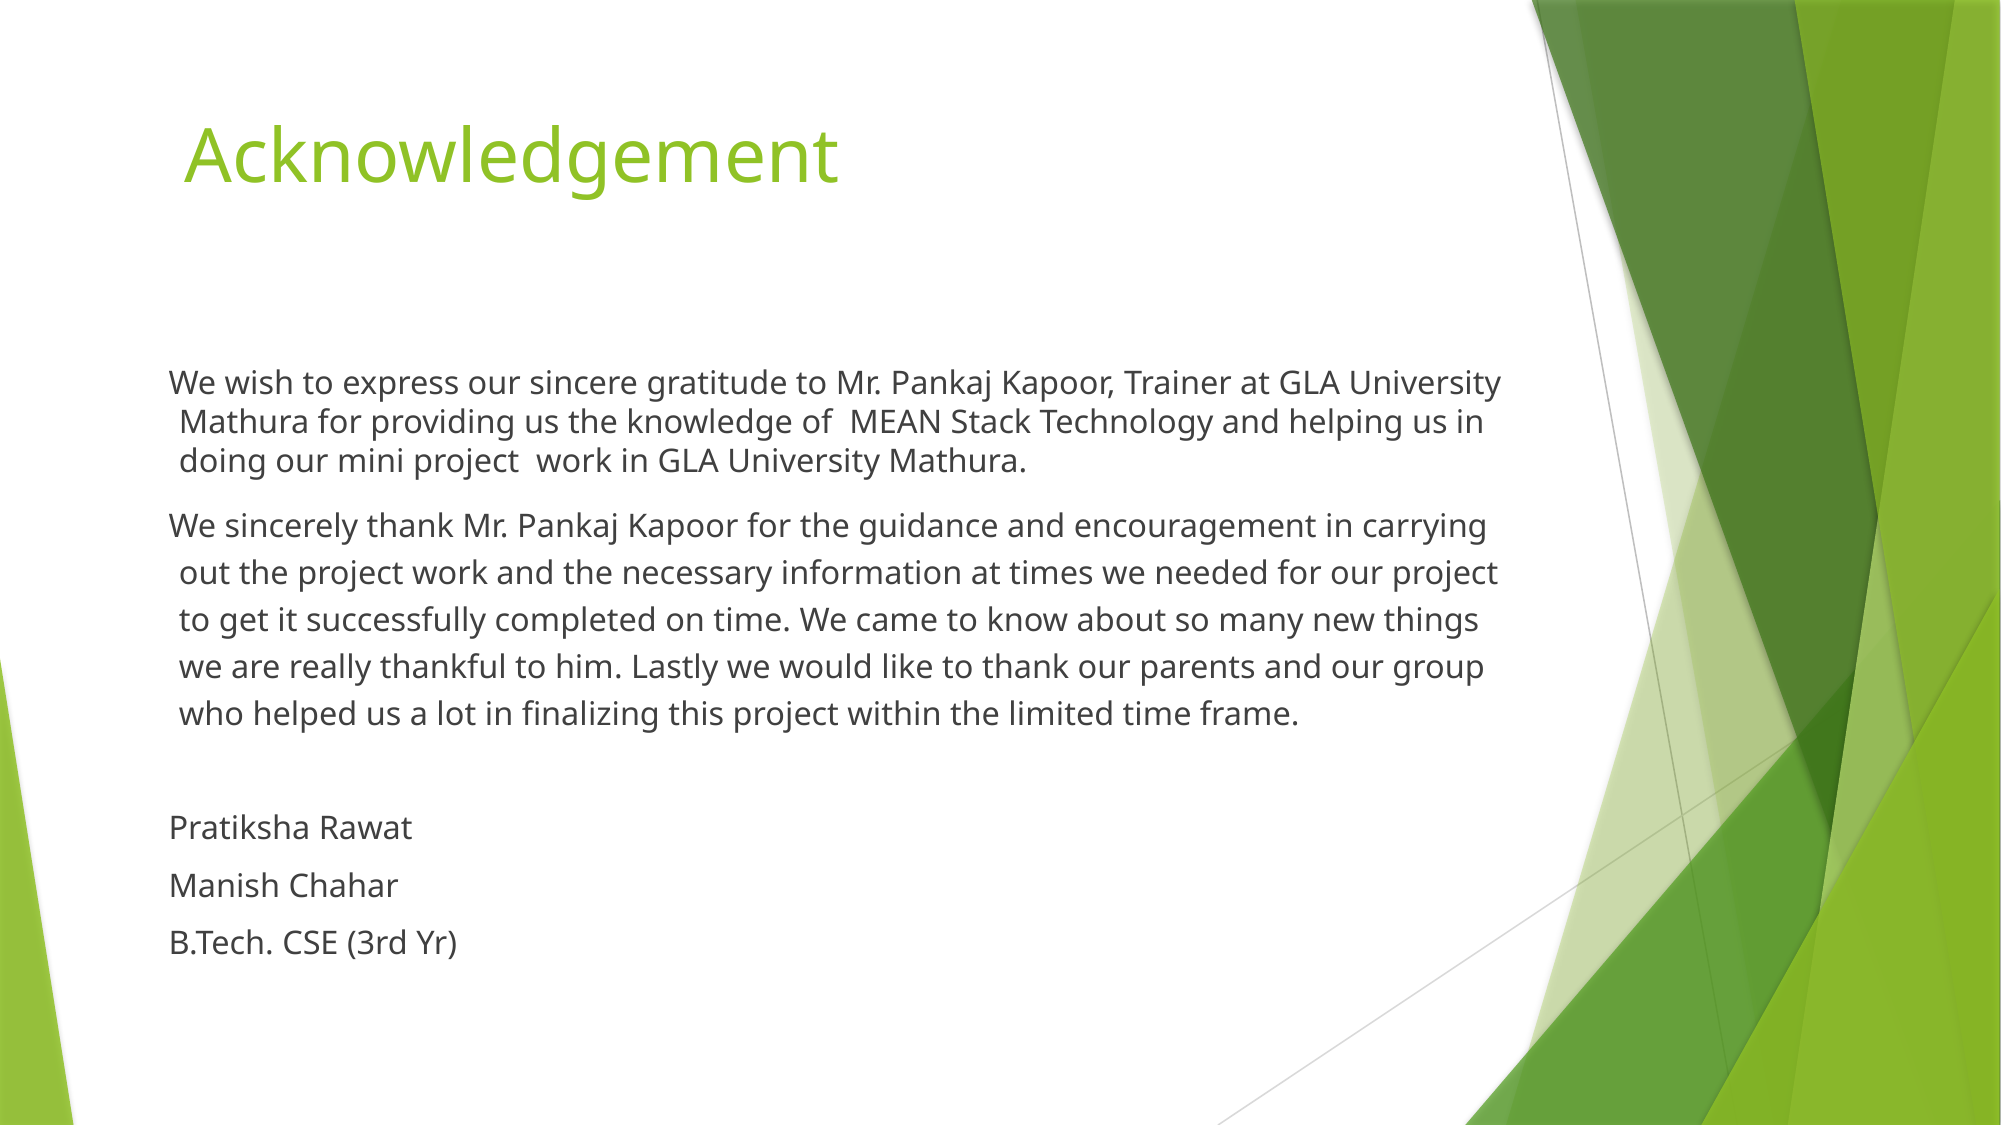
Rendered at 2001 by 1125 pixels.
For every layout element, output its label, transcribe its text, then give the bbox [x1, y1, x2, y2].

list We wish to express our sincere gratitude to Mr. Pankaj Kapoor, Trainer at GLA University Mathura for providing us the knowledge of MEAN Stack Technology and helping us in doing our mini project work in GLA University Mathura. We sincerely thank Mr. Pankaj Kapoor for the guidance and encouragement in carrying out the project work and the necessary information at times we needed for our project to get it successfully completed on time. We came to know about so many new things we are really thankful to him. Lastly we would like to thank our parents and our group who helped us a lot in finalizing this project within the limited time frame. Pratiksha Rawat Manish Chahar B.Tech. CSE (3rd Yr) [111, 354, 1522, 992]
title Acknowledgement [111, 99, 1522, 317]
